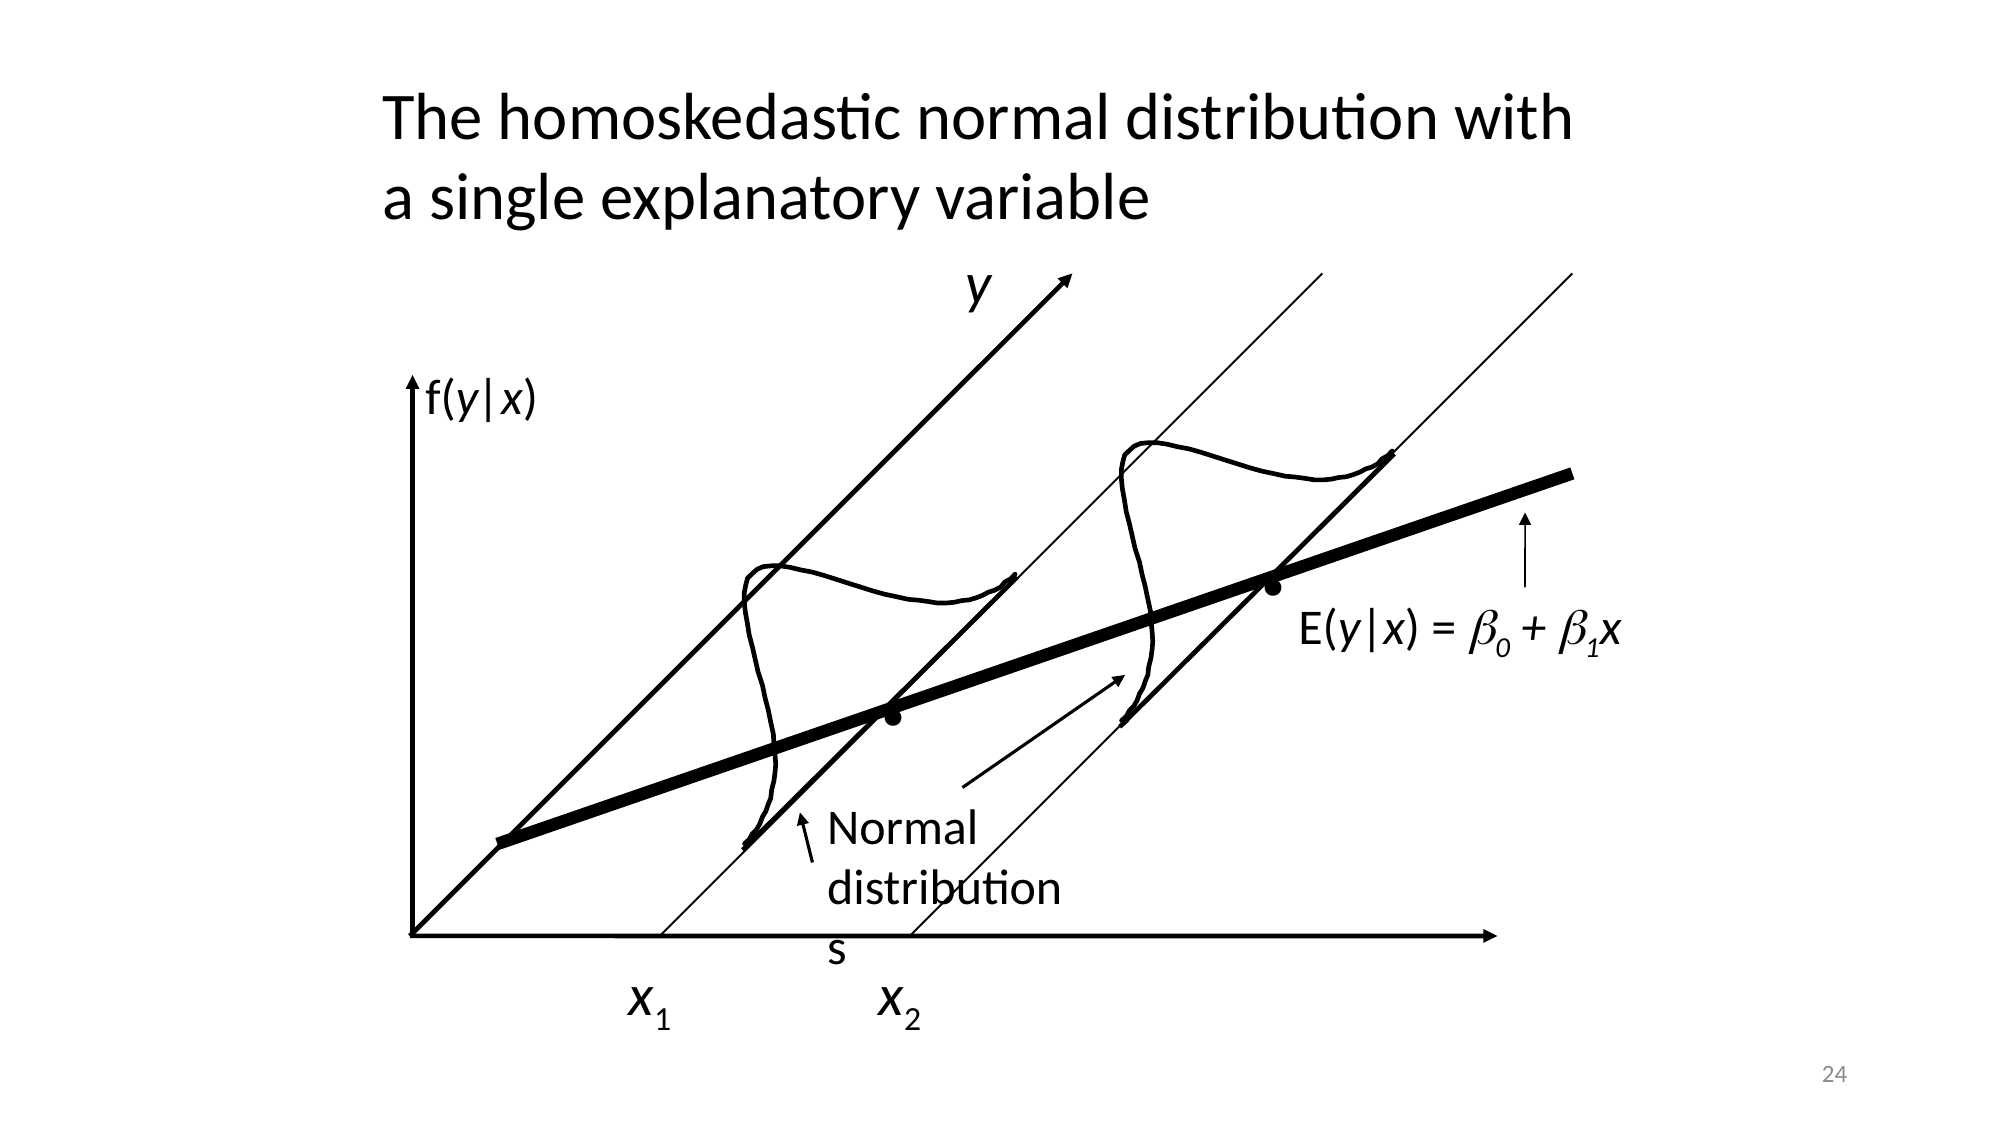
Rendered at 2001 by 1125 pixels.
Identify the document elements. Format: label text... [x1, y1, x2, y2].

text_box Normal distributions [812, 787, 1093, 983]
text_box [1018, 675, 1119, 750]
text_box [1093, 929, 1498, 943]
text_box y [950, 237, 1007, 323]
text_box [782, 273, 1073, 563]
slide_number 24 [1412, 1042, 1863, 1103]
text_box x2 [863, 983, 937, 1045]
text_box f(y|x) [410, 356, 554, 432]
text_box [742, 565, 1018, 850]
text_box x1 [613, 950, 687, 1045]
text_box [1119, 442, 1395, 727]
text_box The homoskedastic normal distribution with a single explanatory variable [367, 65, 1605, 241]
text_box E(y|x) = b0 + b1x [1395, 587, 1637, 671]
text_box [1518, 512, 1532, 588]
